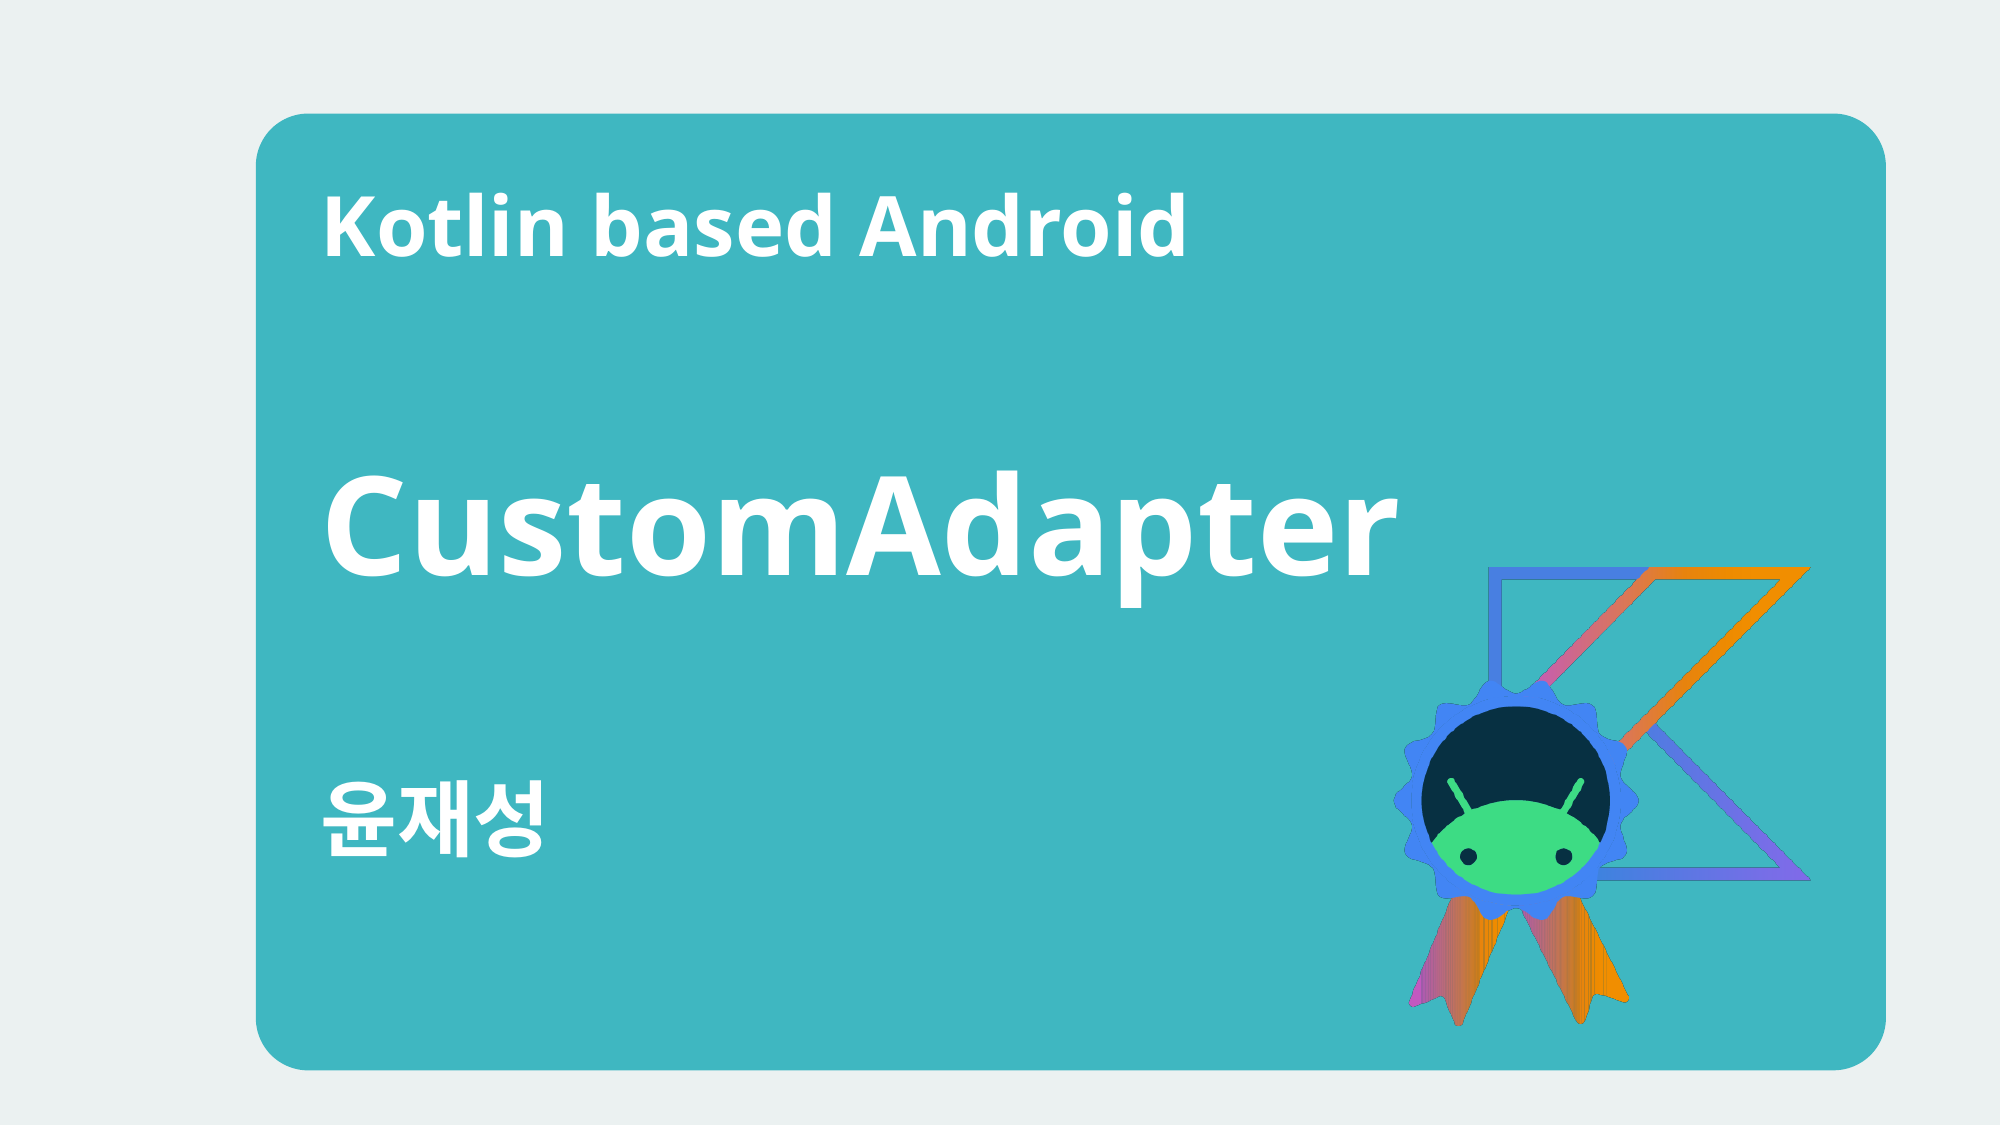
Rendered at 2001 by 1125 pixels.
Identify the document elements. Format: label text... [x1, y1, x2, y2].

text_box [254, 112, 1887, 1072]
text_box [0, 0, 2000, 1125]
text_box Kotlin based Android CustomAdapter 윤재성 [320, 172, 1821, 868]
picture [1387, 562, 1818, 1029]
